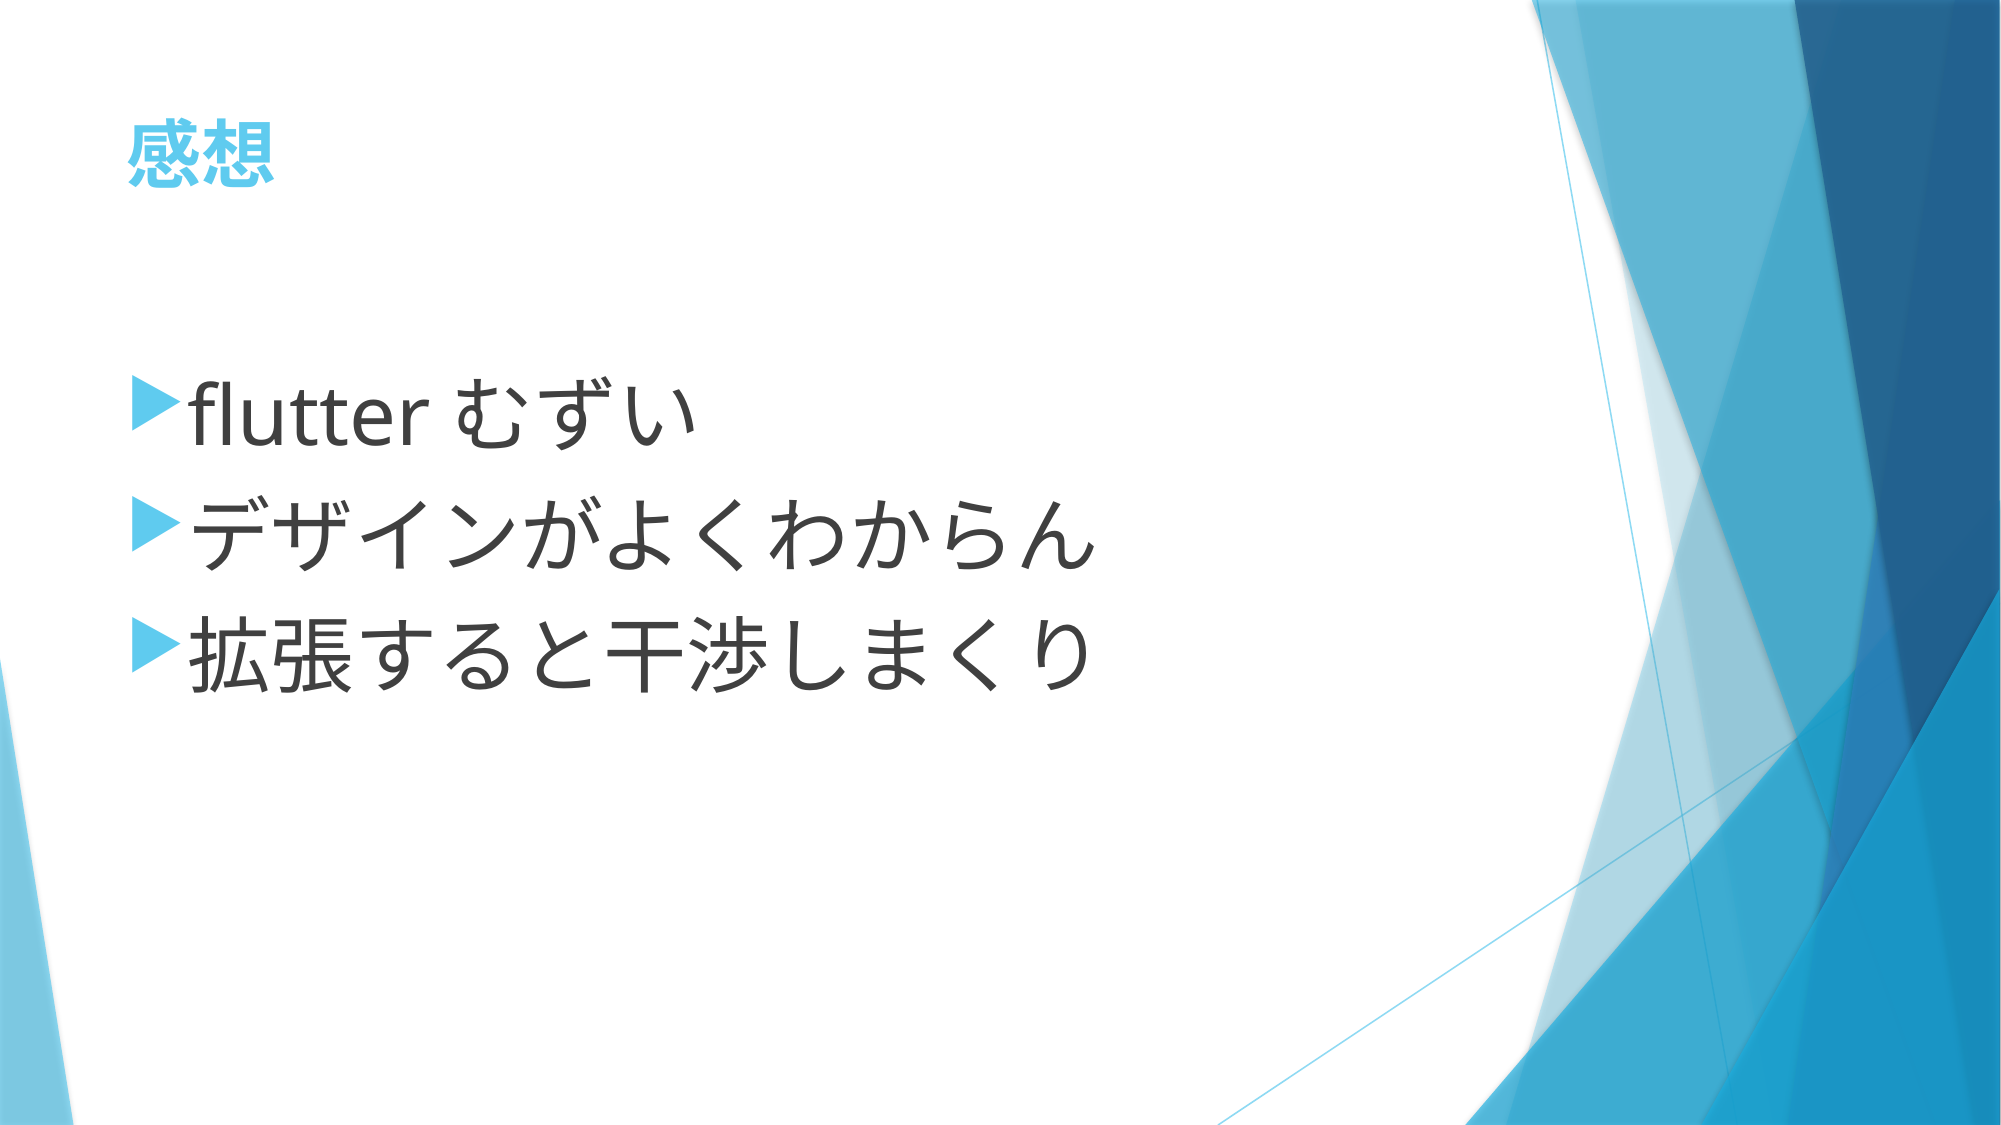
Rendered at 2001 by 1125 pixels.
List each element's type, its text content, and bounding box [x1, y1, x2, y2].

list flutterむずい デザインがよくわからん 拡張すると干渉しまくり [111, 354, 1522, 992]
title 感想 [111, 99, 1522, 317]
